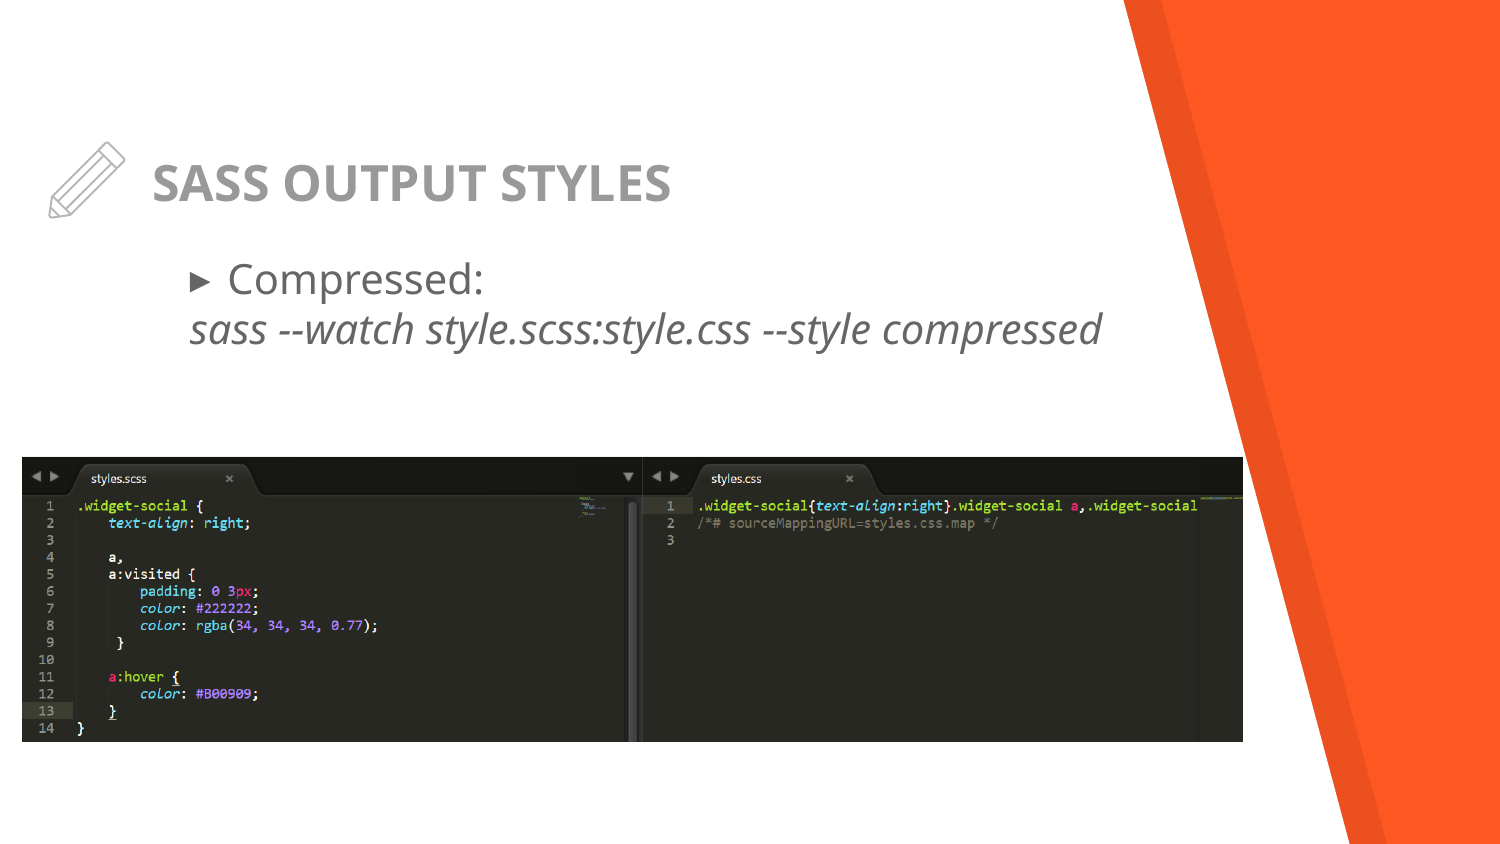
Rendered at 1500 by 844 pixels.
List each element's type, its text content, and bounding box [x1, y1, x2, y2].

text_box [49, 142, 125, 218]
title SASS OUTPUT STYLES [137, 146, 1011, 227]
list Compressed: sass --watch style.scss:style.css --style compressed [137, 237, 1243, 392]
picture [22, 456, 1243, 743]
